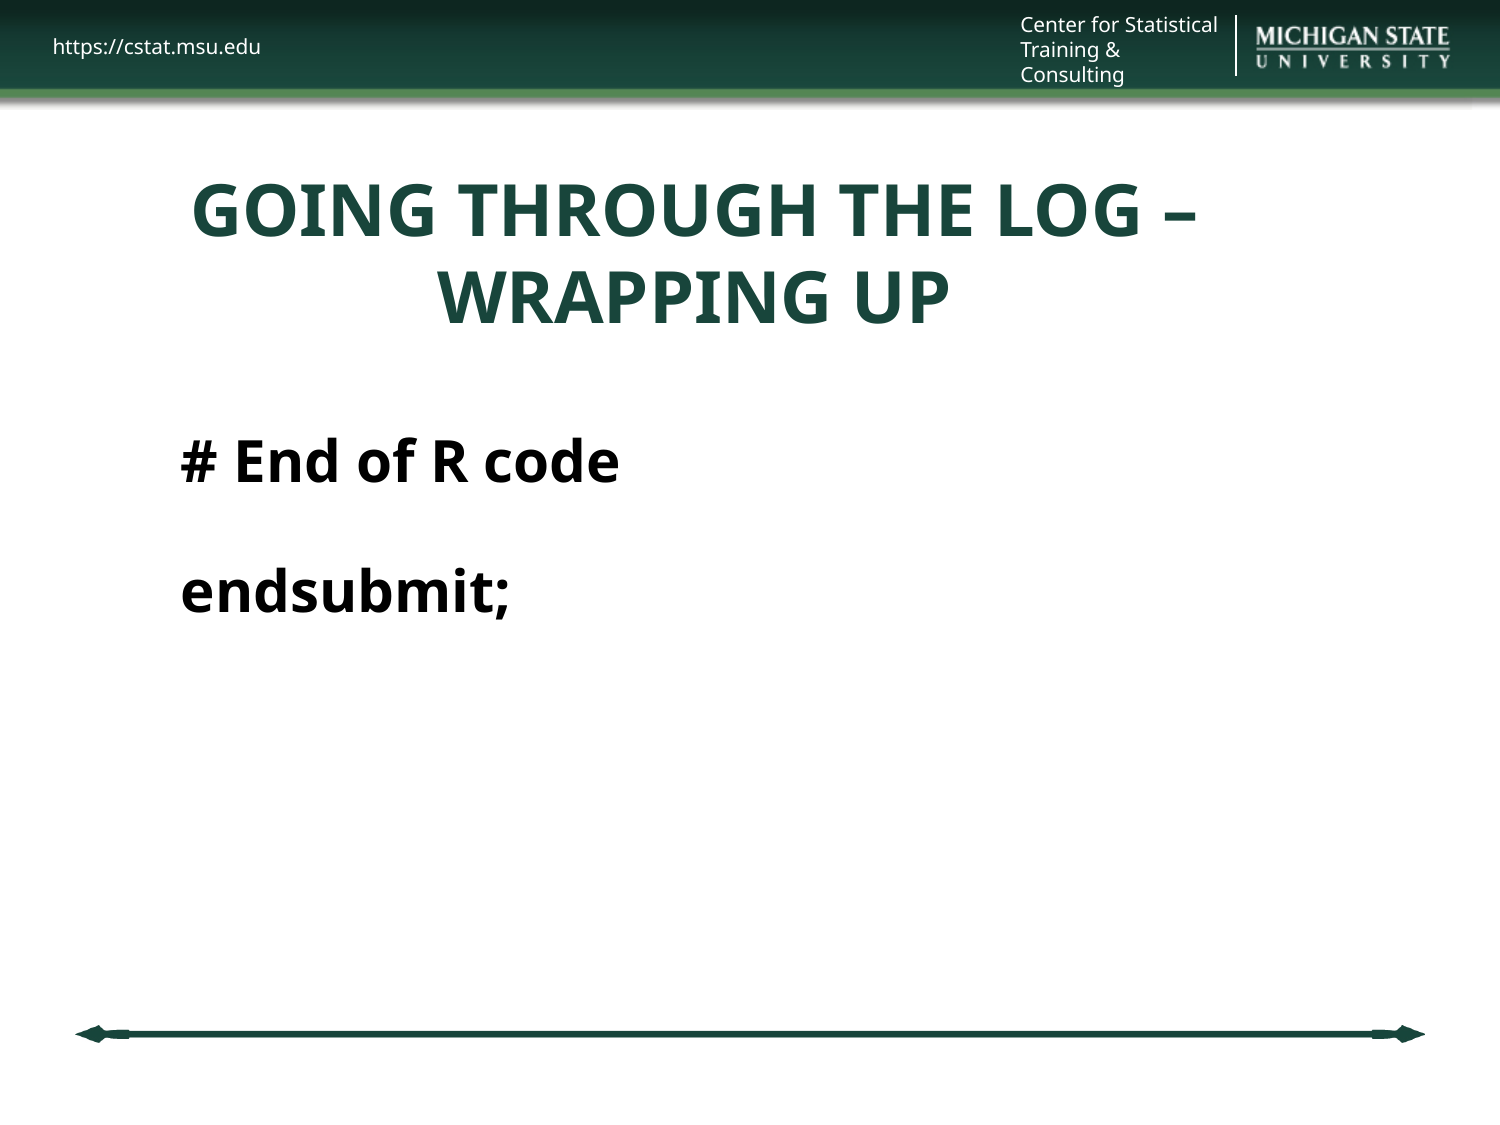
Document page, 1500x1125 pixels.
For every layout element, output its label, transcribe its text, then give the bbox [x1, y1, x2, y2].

picture [75, 1025, 1425, 1043]
title GOING THROUGH THE LOG – WRAPPING UP [169, 158, 1220, 344]
picture [0, 0, 1500, 110]
list # End of R code endsubmit; # Any error messages from R will now show up [169, 473, 1220, 791]
